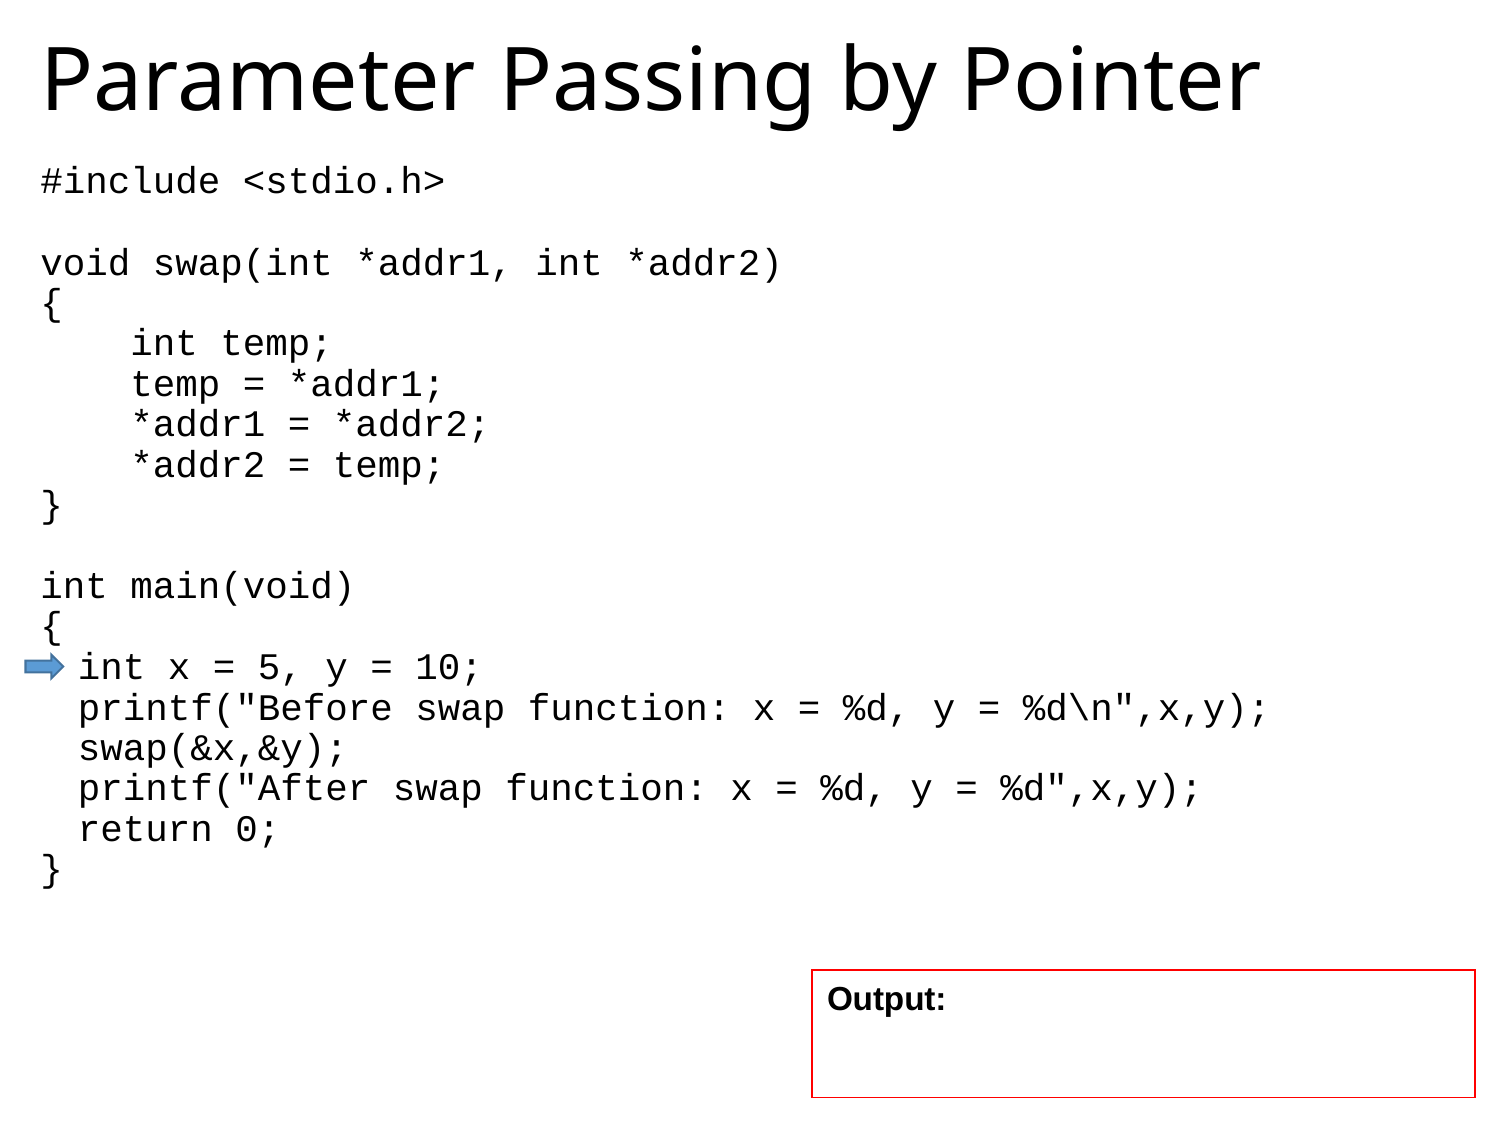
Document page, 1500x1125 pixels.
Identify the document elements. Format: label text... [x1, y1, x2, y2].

list #include <stdio.h> void swap(int *addr1, int *addr2) { int temp; temp = *addr1; *addr1 = *addr2; *addr2 = temp; } int main(void) { int x = 5, y = 10; printf("Before swap function: x = %d, y = %d\n",x,y); swap(&x,&y); printf("After swap function: x = %d, y = %d",x,y); return 0; } [25, 154, 1469, 1014]
title Parameter Passing by Pointer [25, 26, 1469, 138]
text_box Output: [812, 969, 1475, 1098]
text_box [24, 652, 65, 681]
